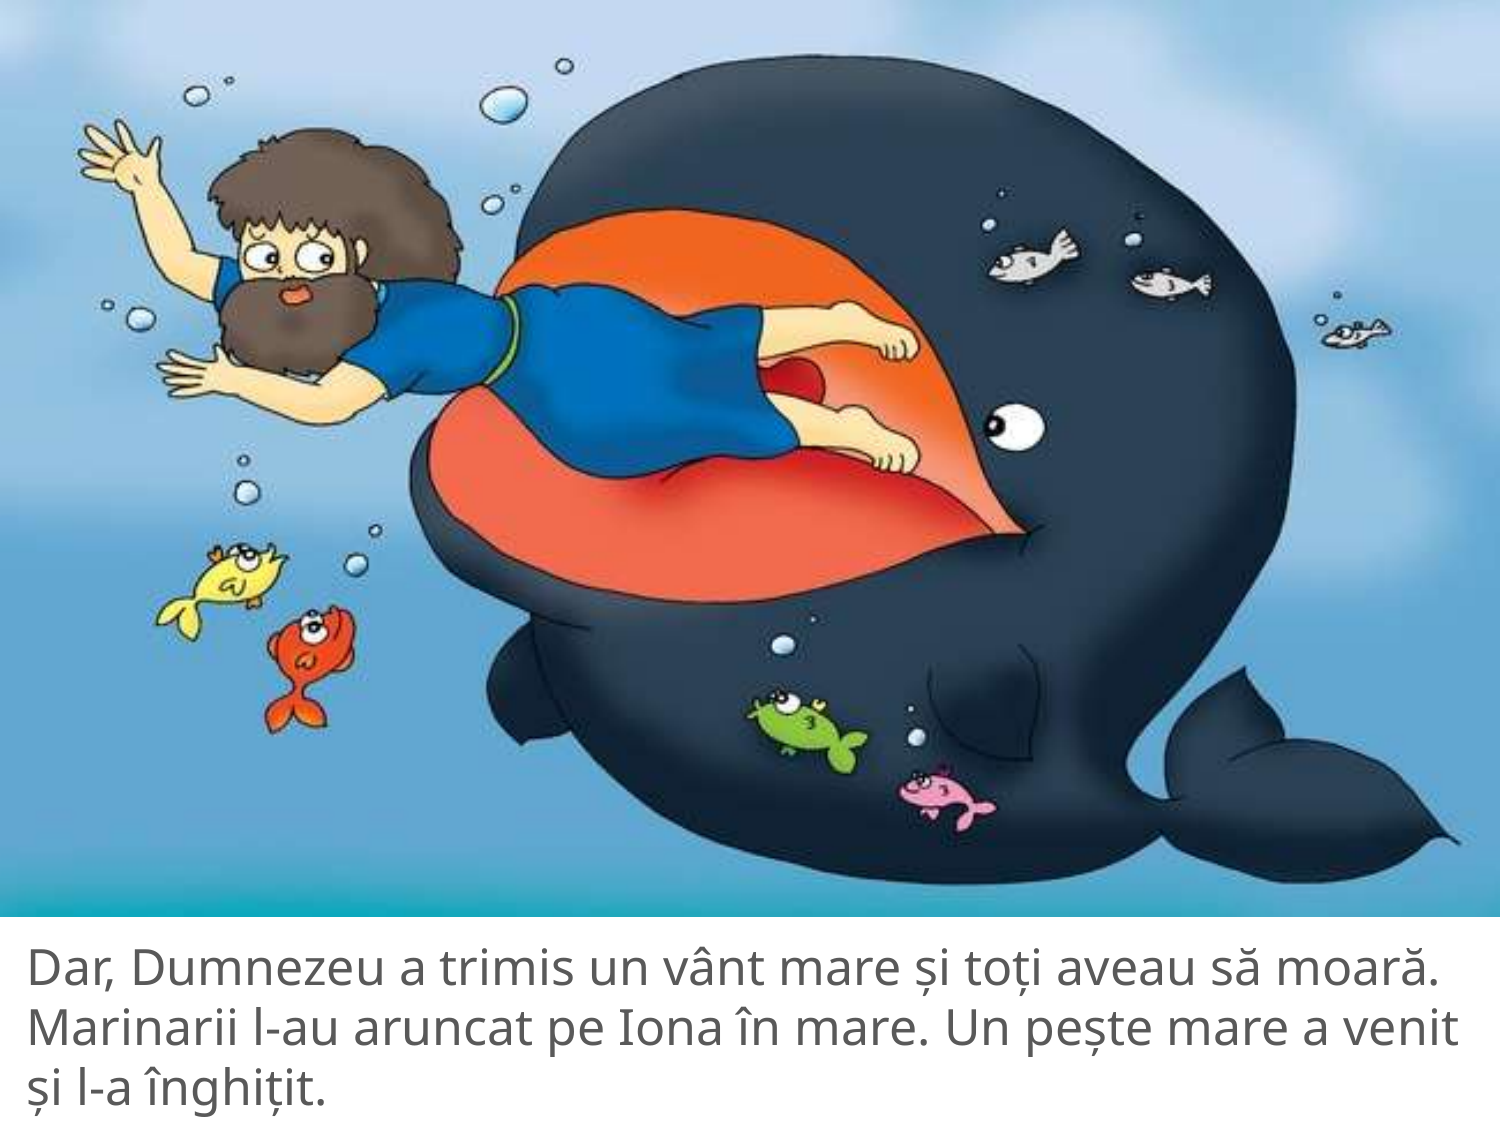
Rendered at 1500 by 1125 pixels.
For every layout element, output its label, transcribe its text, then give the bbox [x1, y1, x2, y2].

picture [0, 0, 1500, 918]
text_box Dar, Dumnezeu a trimis un vânt mare și toți aveau să moară. Marinarii l-au aruncat pe Iona în mare. Un pește mare a venit și l-a înghițit. [11, 928, 1500, 1123]
